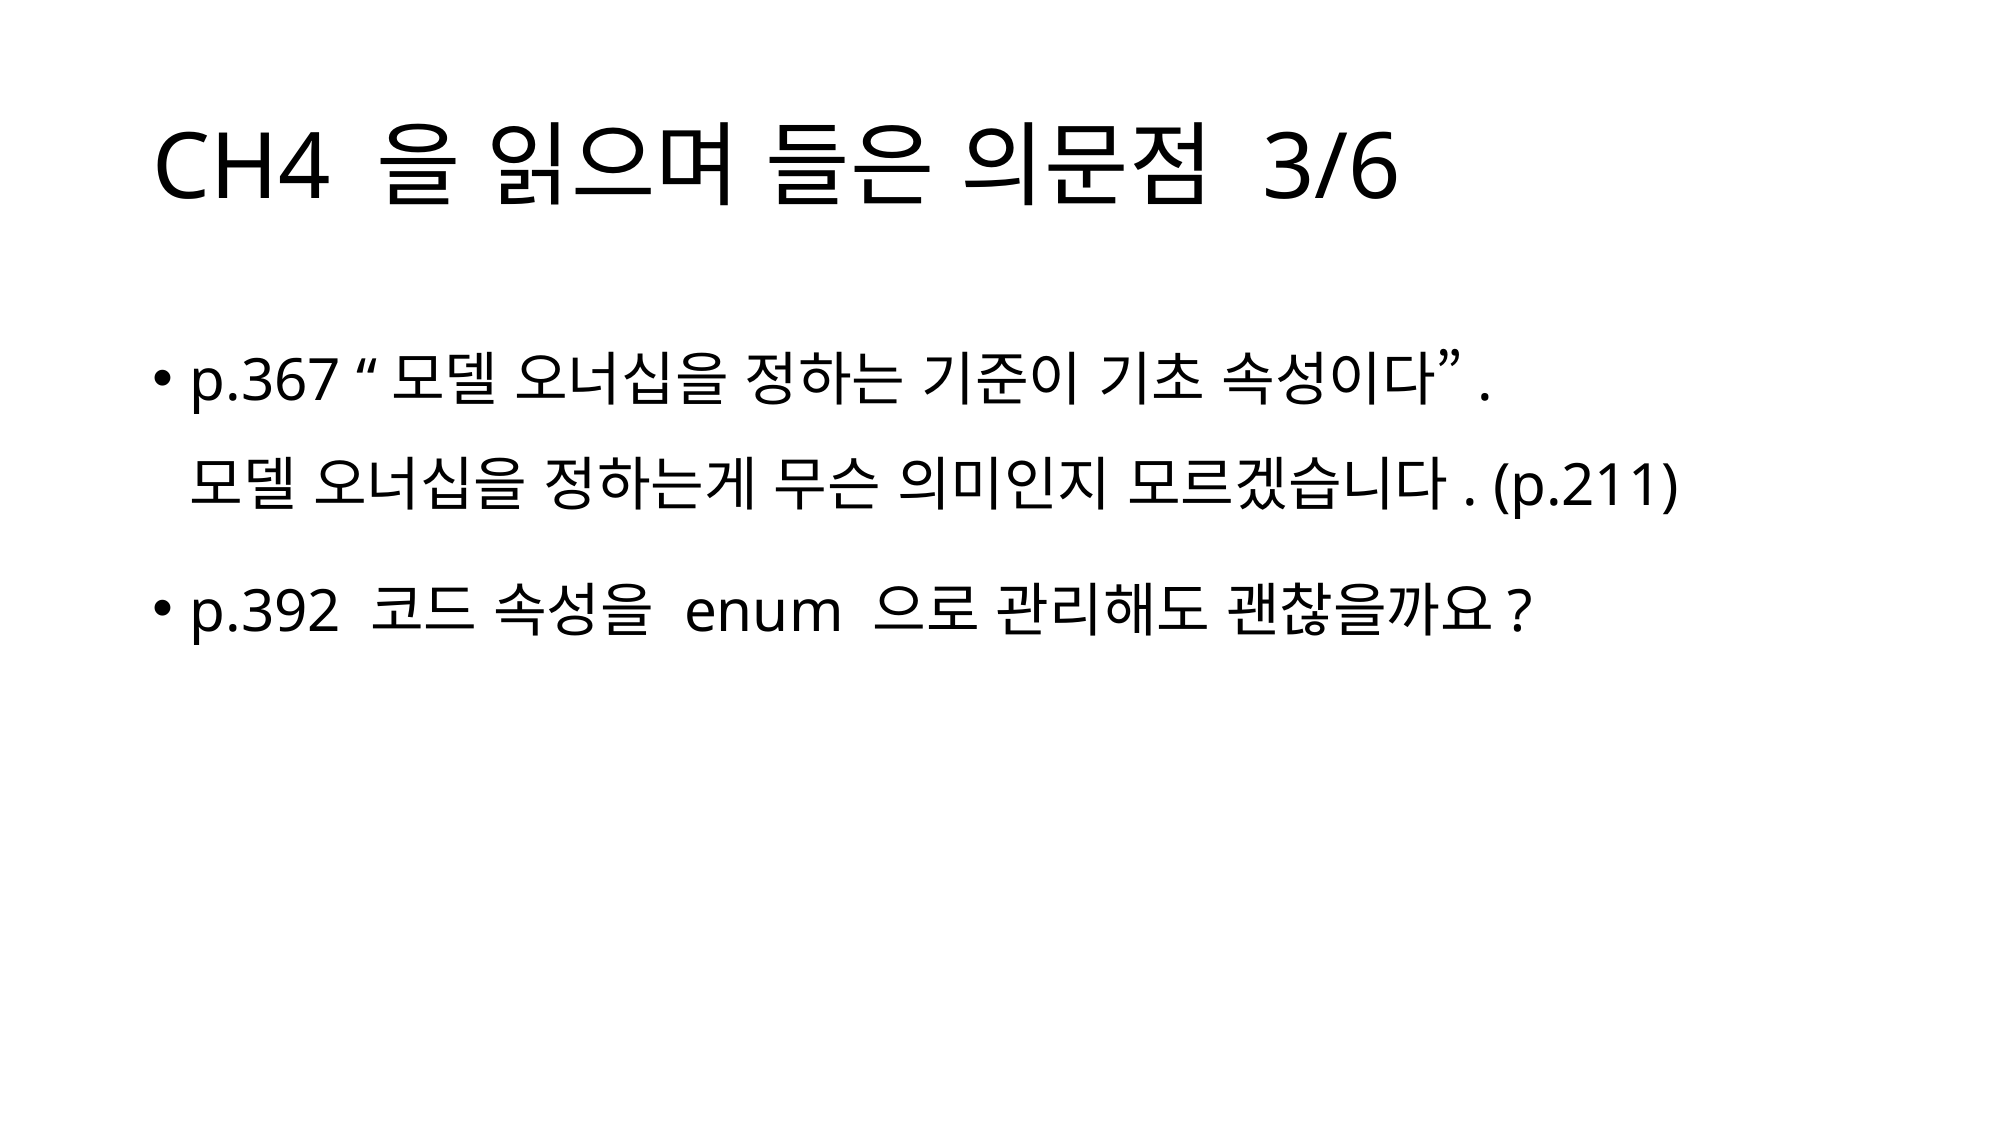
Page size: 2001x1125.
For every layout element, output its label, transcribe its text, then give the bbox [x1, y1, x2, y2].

list p.367 “모델 오너십을 정하는 기준이 기초 속성이다”. 모델 오너십을 정하는게 무슨 의미인지 모르겠습니다. (p.211) p.392 코드 속성을 enum 으로 관리해도 괜찮을까요? [137, 299, 1863, 1014]
title CH4 을 읽으며 들은 의문점 3/6 [137, 59, 1863, 278]
